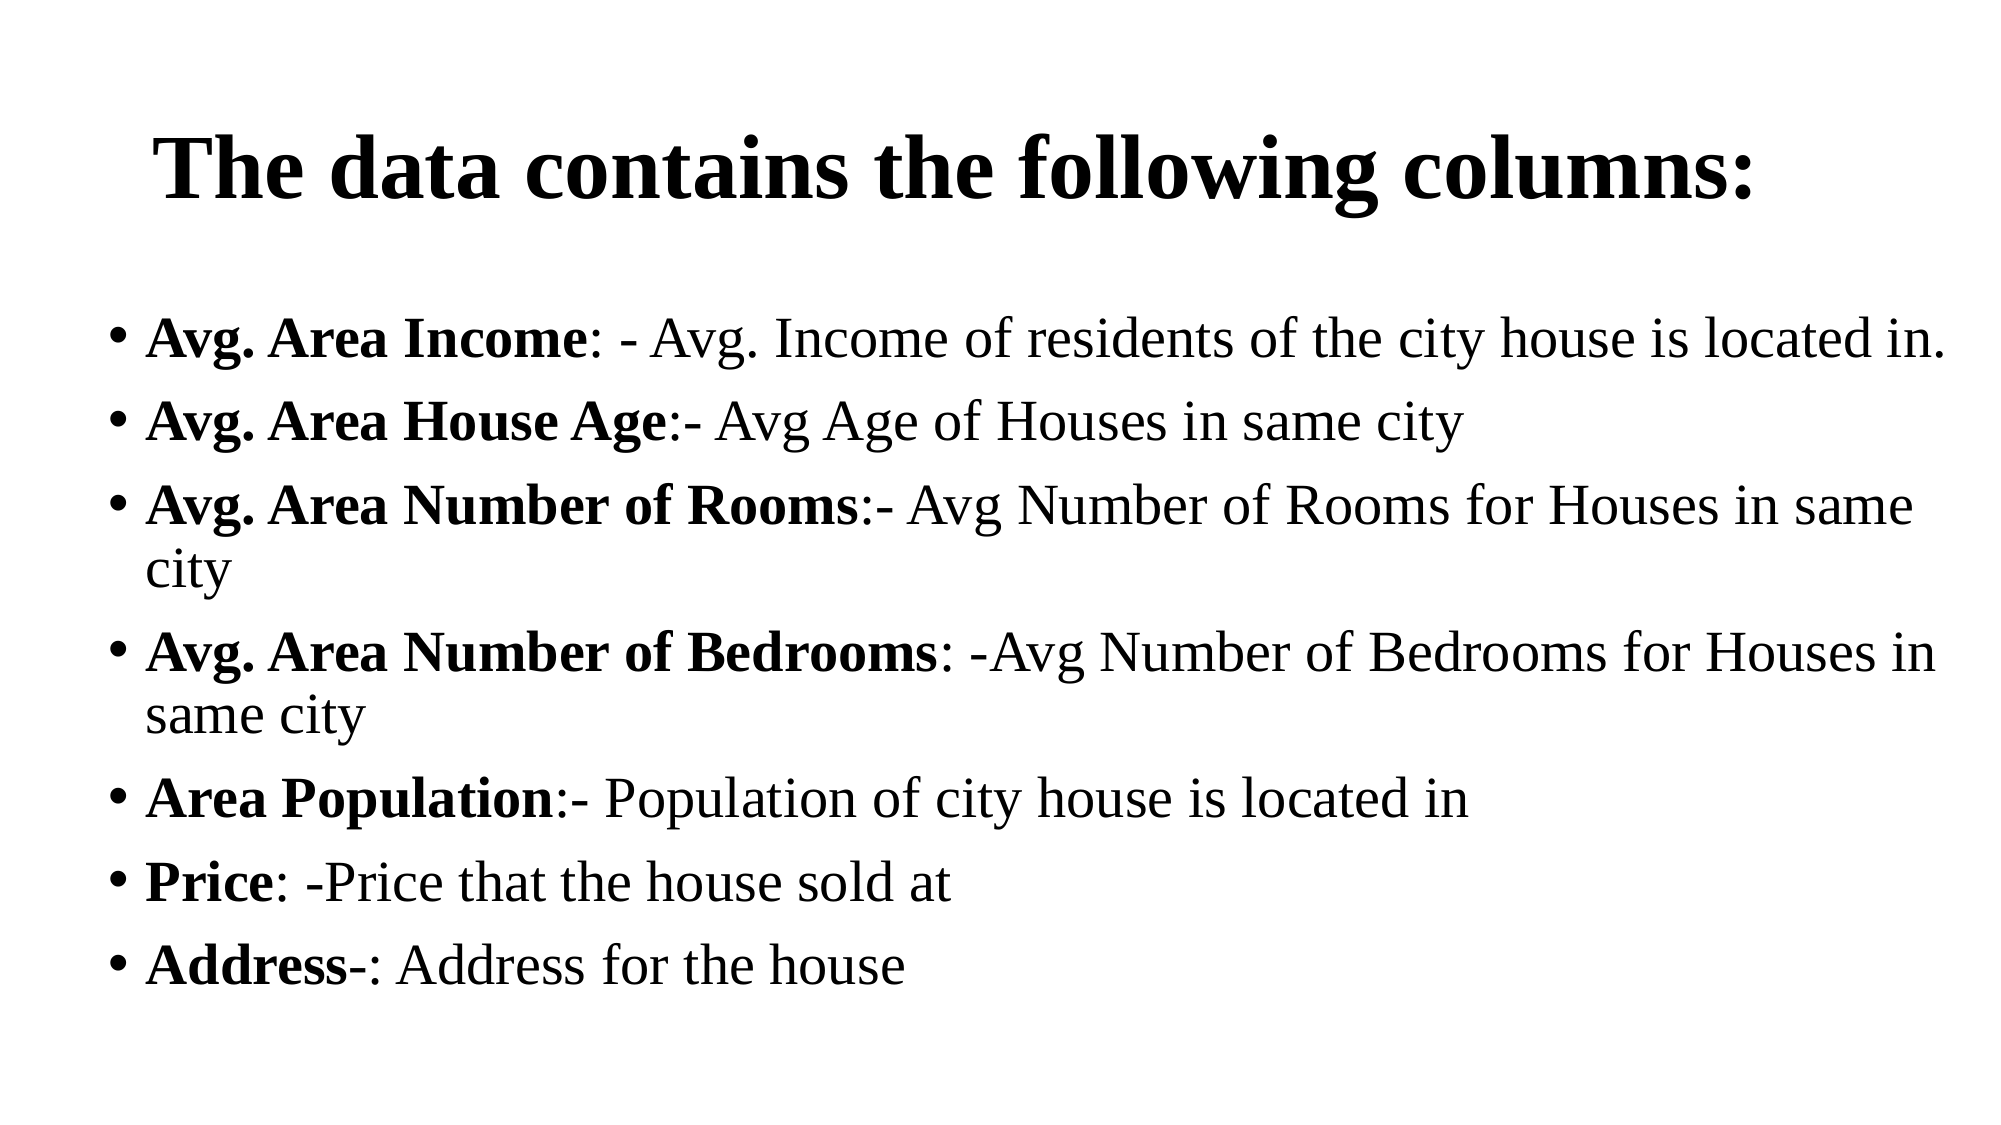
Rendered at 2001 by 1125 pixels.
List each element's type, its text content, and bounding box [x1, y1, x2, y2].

title The data contains the following columns: [137, 59, 1863, 278]
list Avg. Area Income: - Avg. Income of residents of the city house is located in. Avg. Area House Age:- Avg Age of Houses in same city Avg. Area Number of Rooms:- Avg Number of Rooms for Houses in same city Avg. Area Number of Bedrooms: -Avg Number of Bedrooms for Houses in same city Area Population:- Population of city house is located in Price: -Price that the house sold at Address-: Address for the house [93, 299, 1974, 1014]
